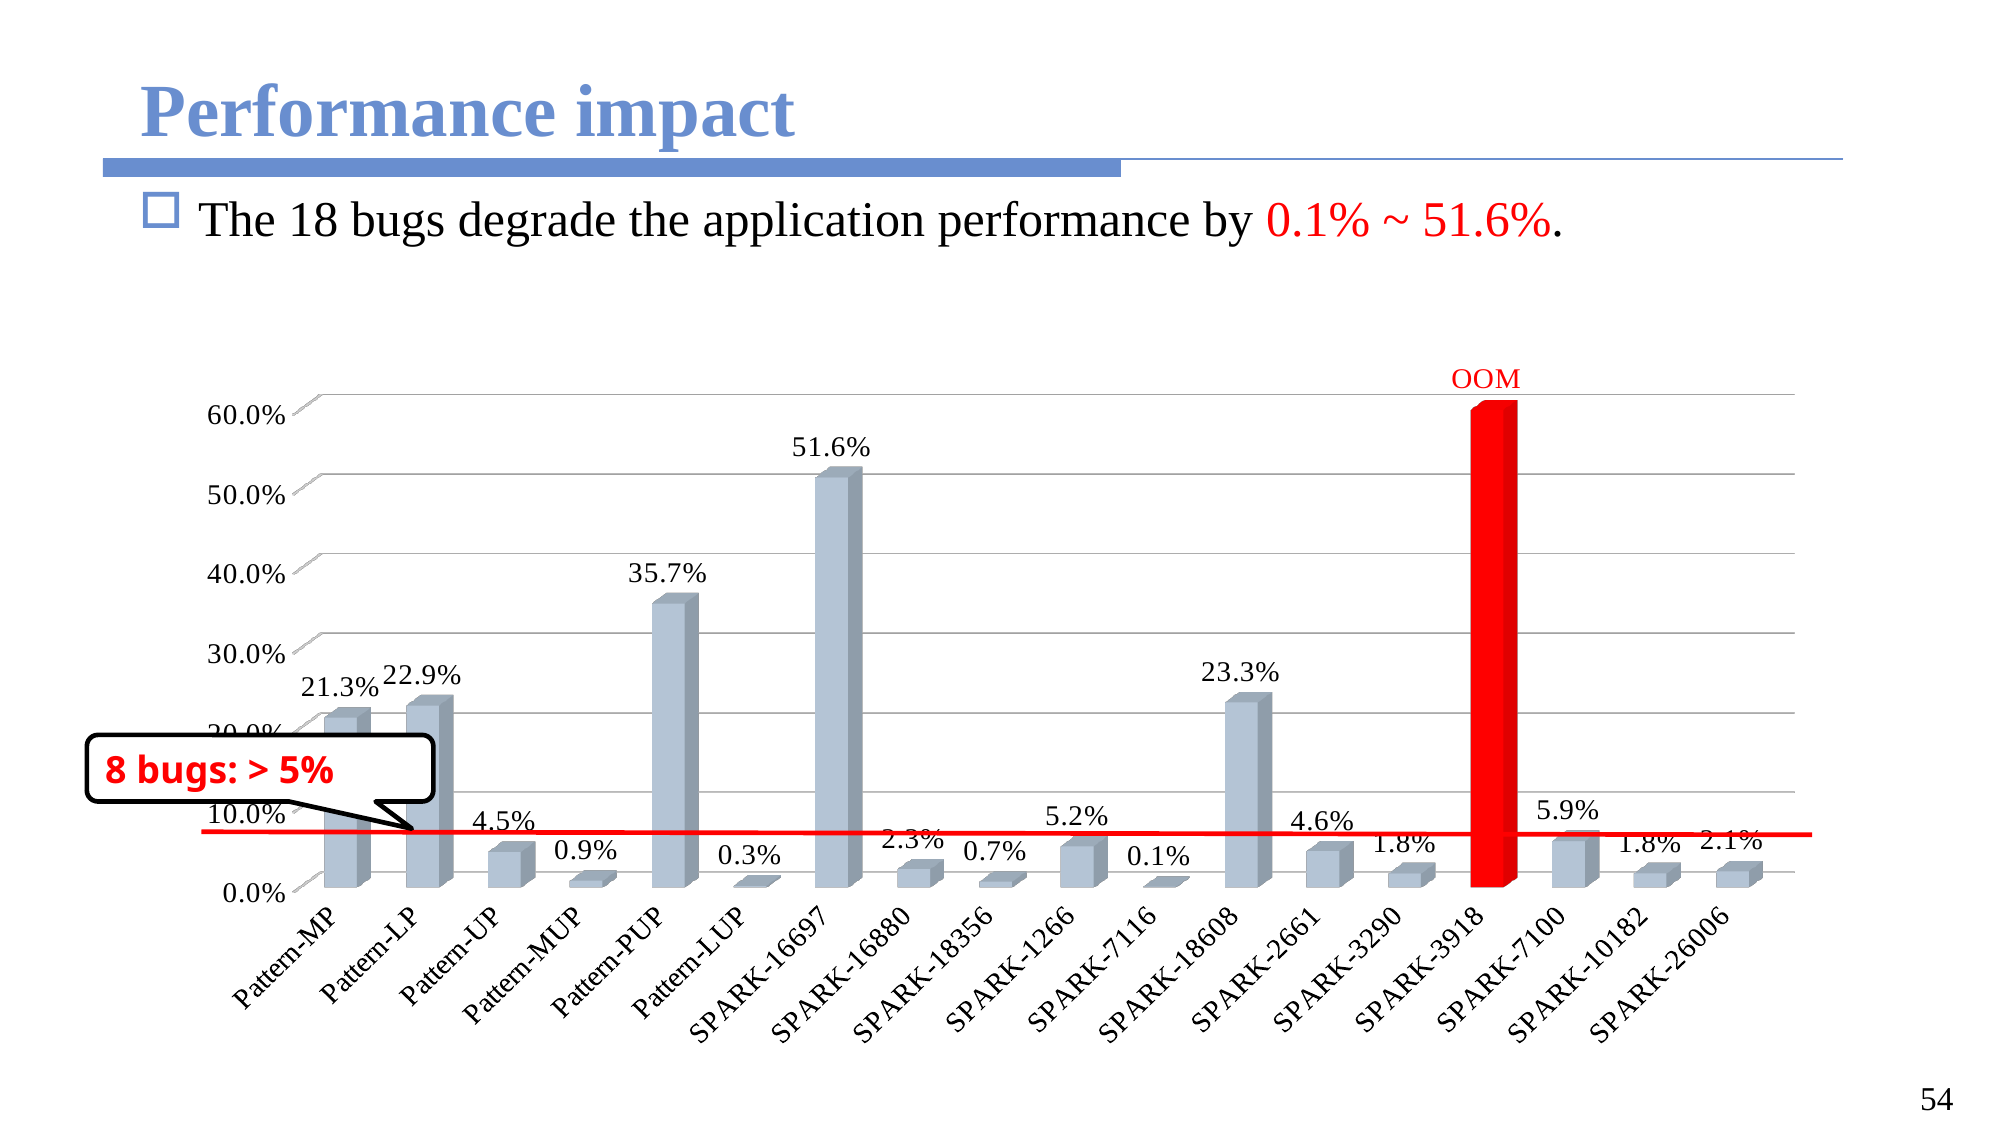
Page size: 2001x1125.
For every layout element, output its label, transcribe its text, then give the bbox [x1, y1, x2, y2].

chart [173, 362, 1828, 1065]
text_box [200, 831, 1813, 836]
title Performance impact [125, 50, 1876, 159]
text_box The 18 bugs degrade the application performance by 0.1% ~ 51.6%. [123, 178, 1874, 1119]
text_box 8 bugs: > 5% [85, 733, 167, 803]
slide_number 54 [1873, 1070, 2000, 1123]
